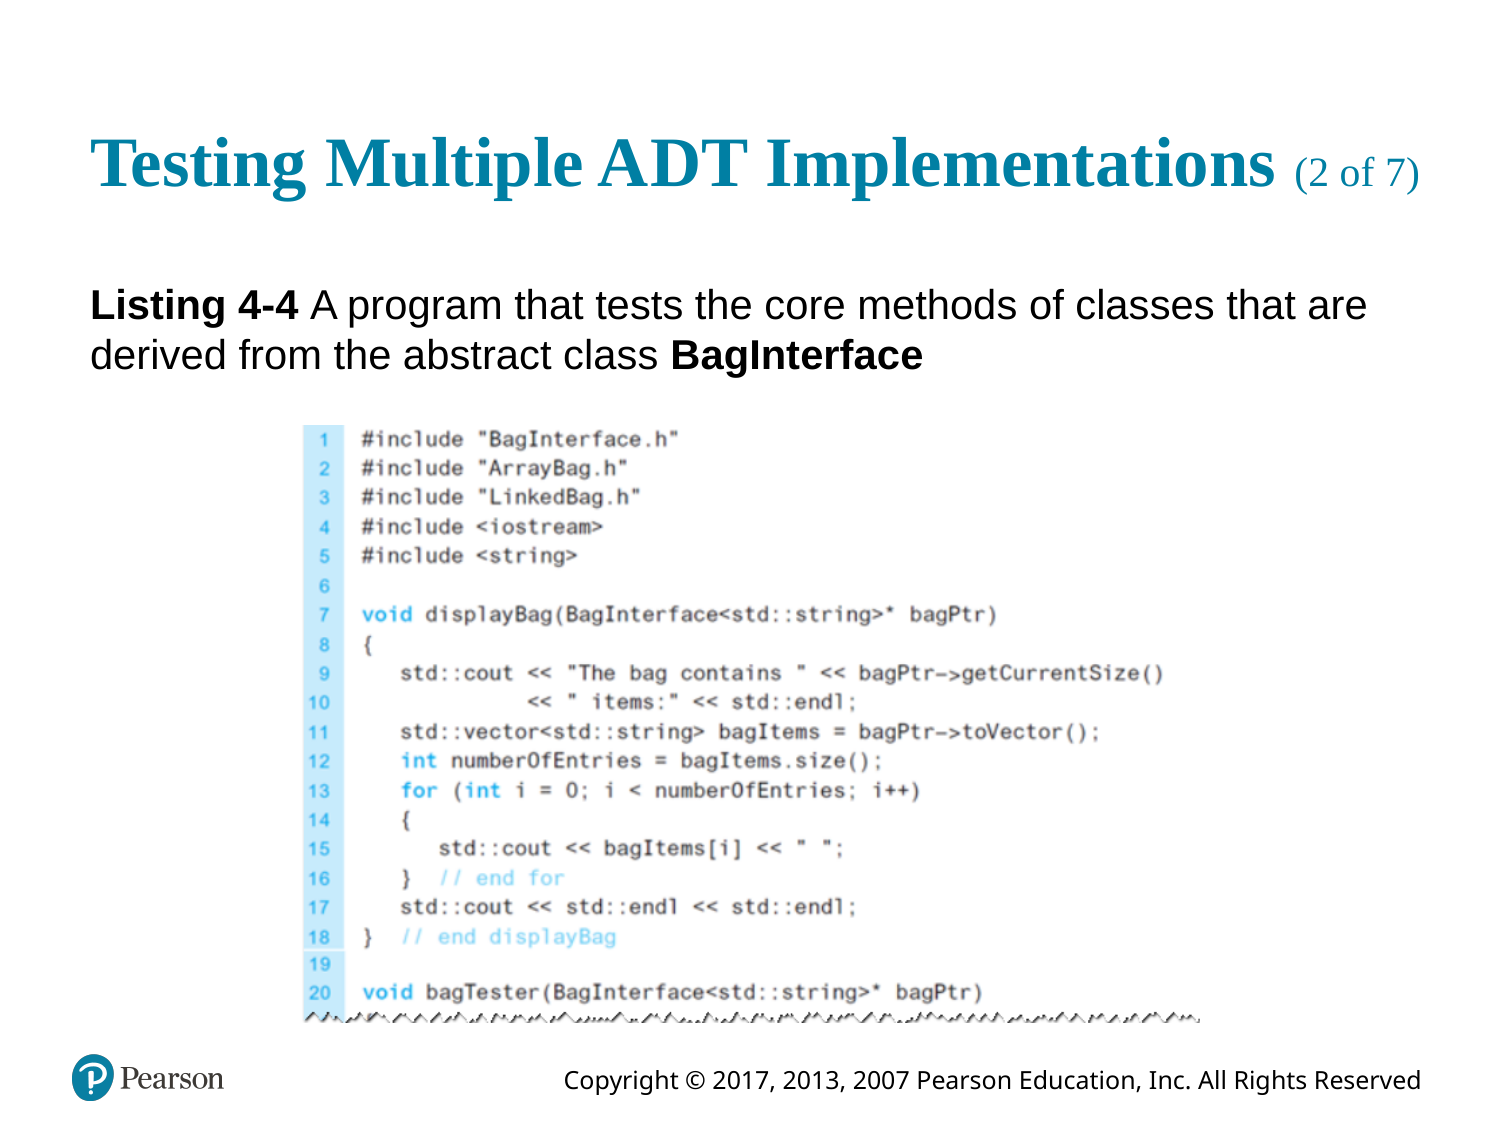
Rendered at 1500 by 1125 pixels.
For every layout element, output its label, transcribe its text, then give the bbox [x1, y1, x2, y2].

picture [300, 425, 1200, 1023]
picture [72, 1054, 88, 1070]
title Testing Multiple A D T Implementations (2 of 7) [75, 35, 1453, 216]
picture [98, 1054, 224, 1101]
picture [72, 1087, 83, 1101]
list Listing 4-4 A program that tests the core methods of classes that are derived from the abstract class BagInterface [75, 262, 1425, 379]
picture [80, 1063, 106, 1088]
